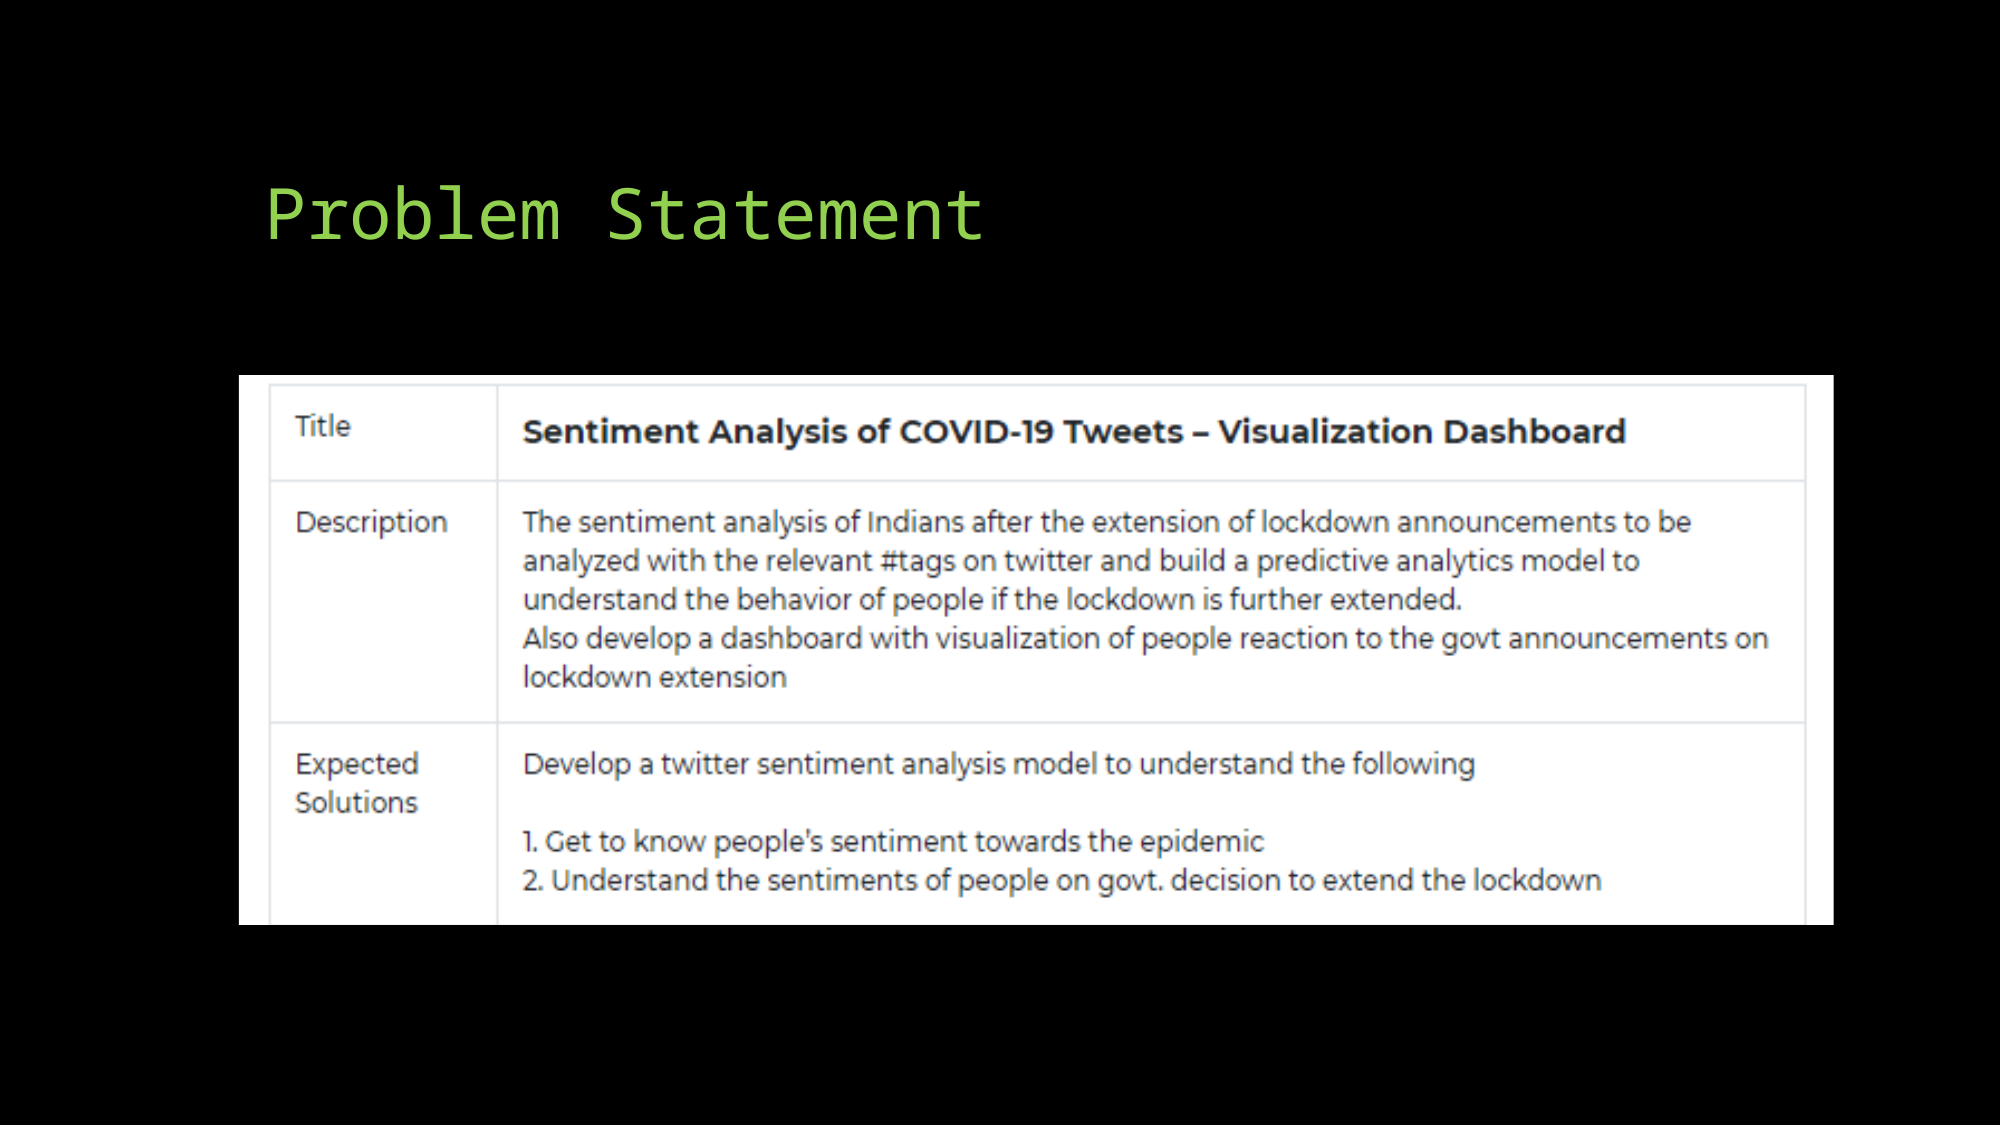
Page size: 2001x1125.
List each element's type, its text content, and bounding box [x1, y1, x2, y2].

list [238, 374, 1834, 925]
title Problem Statement [249, 75, 1750, 263]
